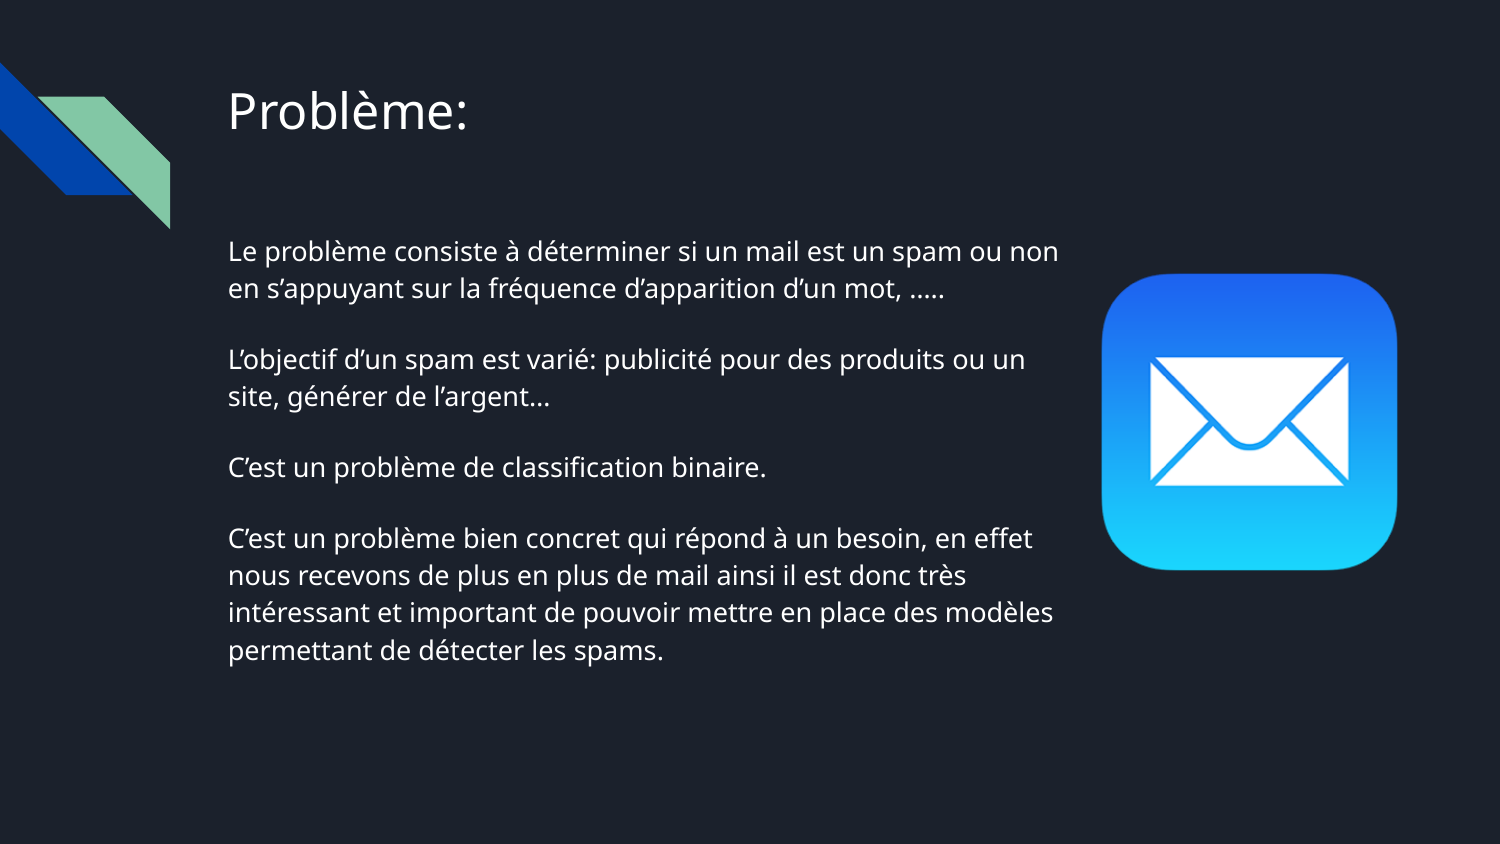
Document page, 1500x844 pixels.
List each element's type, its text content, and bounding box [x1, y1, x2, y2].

title Problème: [212, 64, 1368, 215]
list Le problème consiste à déterminer si un mail est un spam ou non en s’appuyant sur la fréquence d’apparition d’un mot, ….. L’objectif d’un spam est varié: publicité pour des produits ou un site, générer de l’argent… C’est un problème de classification binaire. C’est un problème bien concret qui répond à un besoin, en effet nous recevons de plus en plus de mail ainsi il est donc très intéressant et important de pouvoir mettre en place des modèles permettant de détecter les spams. [212, 214, 1081, 693]
picture [1092, 265, 1407, 579]
